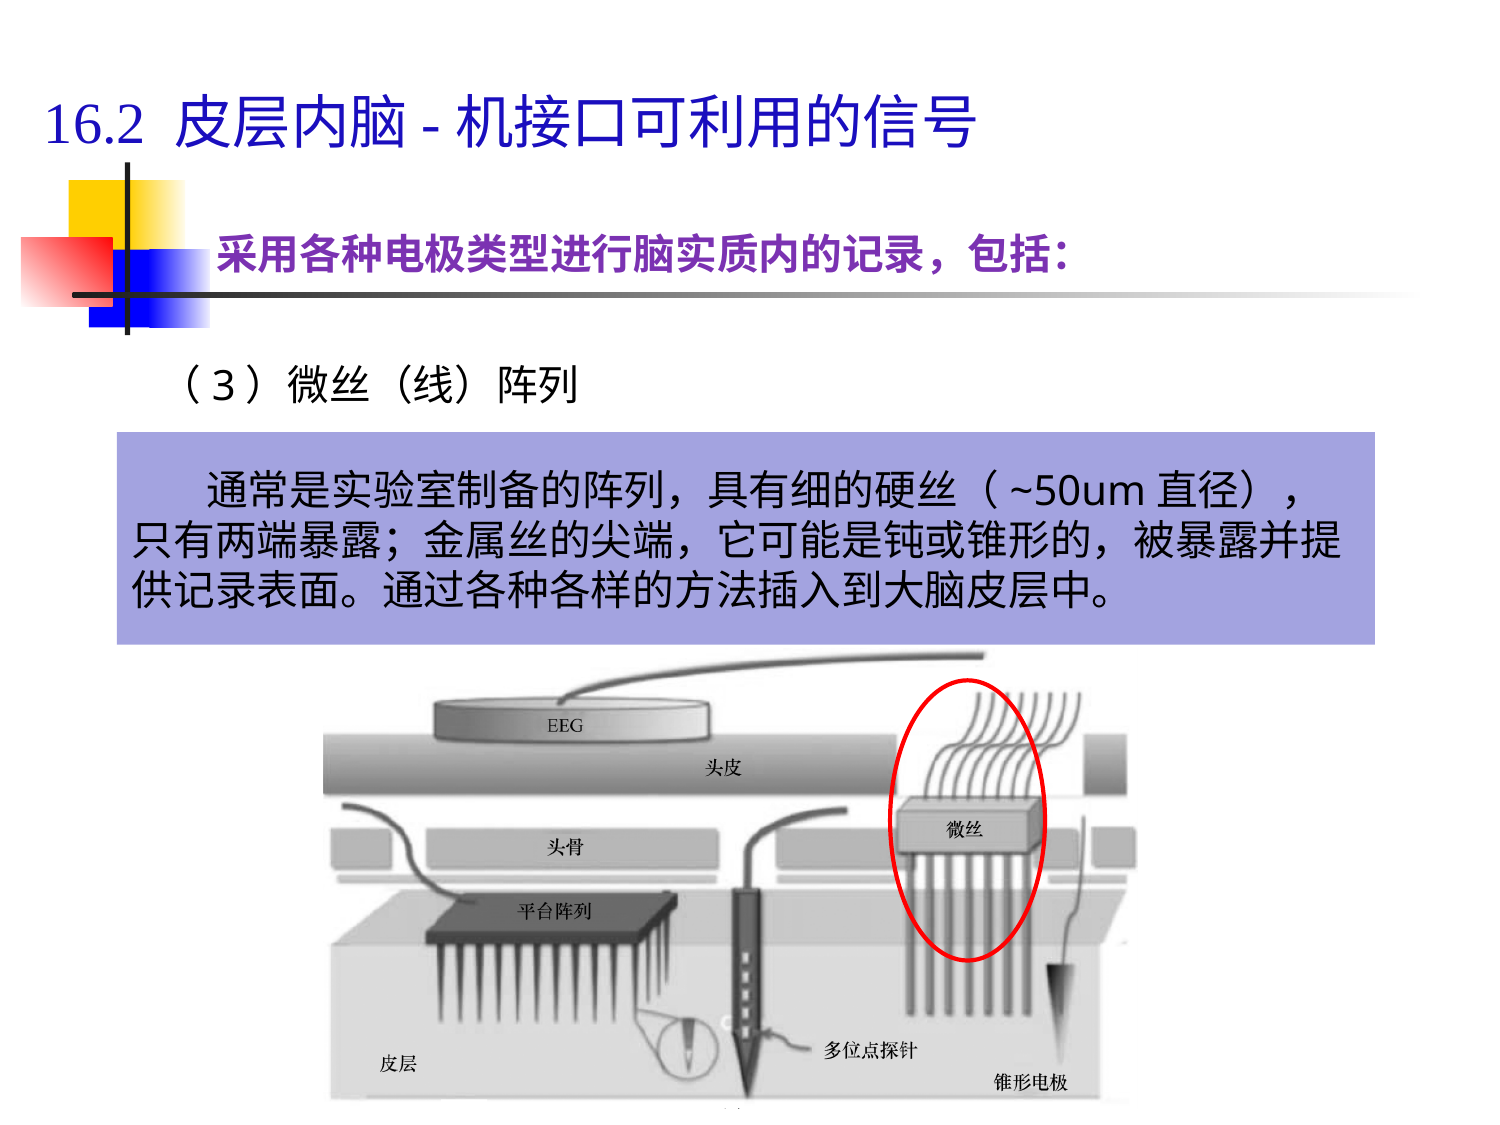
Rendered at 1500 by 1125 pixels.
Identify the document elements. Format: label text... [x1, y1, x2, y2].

picture [292, 644, 1208, 1109]
text_box 采用各种电极类型进行脑实质内的记录，包括： [201, 220, 1245, 285]
title 16.2 皮层内脑-机接口可利用的信号 [28, 50, 1441, 163]
text_box （3）微丝（线）阵列 [116, 326, 1329, 417]
text_box 通常是实验室制备的阵列，具有细的硬丝（~50um直径），只有两端暴露；金属丝的尖端，它可能是钝或锥形的，被暴露并提供记录表面。通过各种各样的方法插入到大脑皮层中。 [115, 430, 1377, 647]
